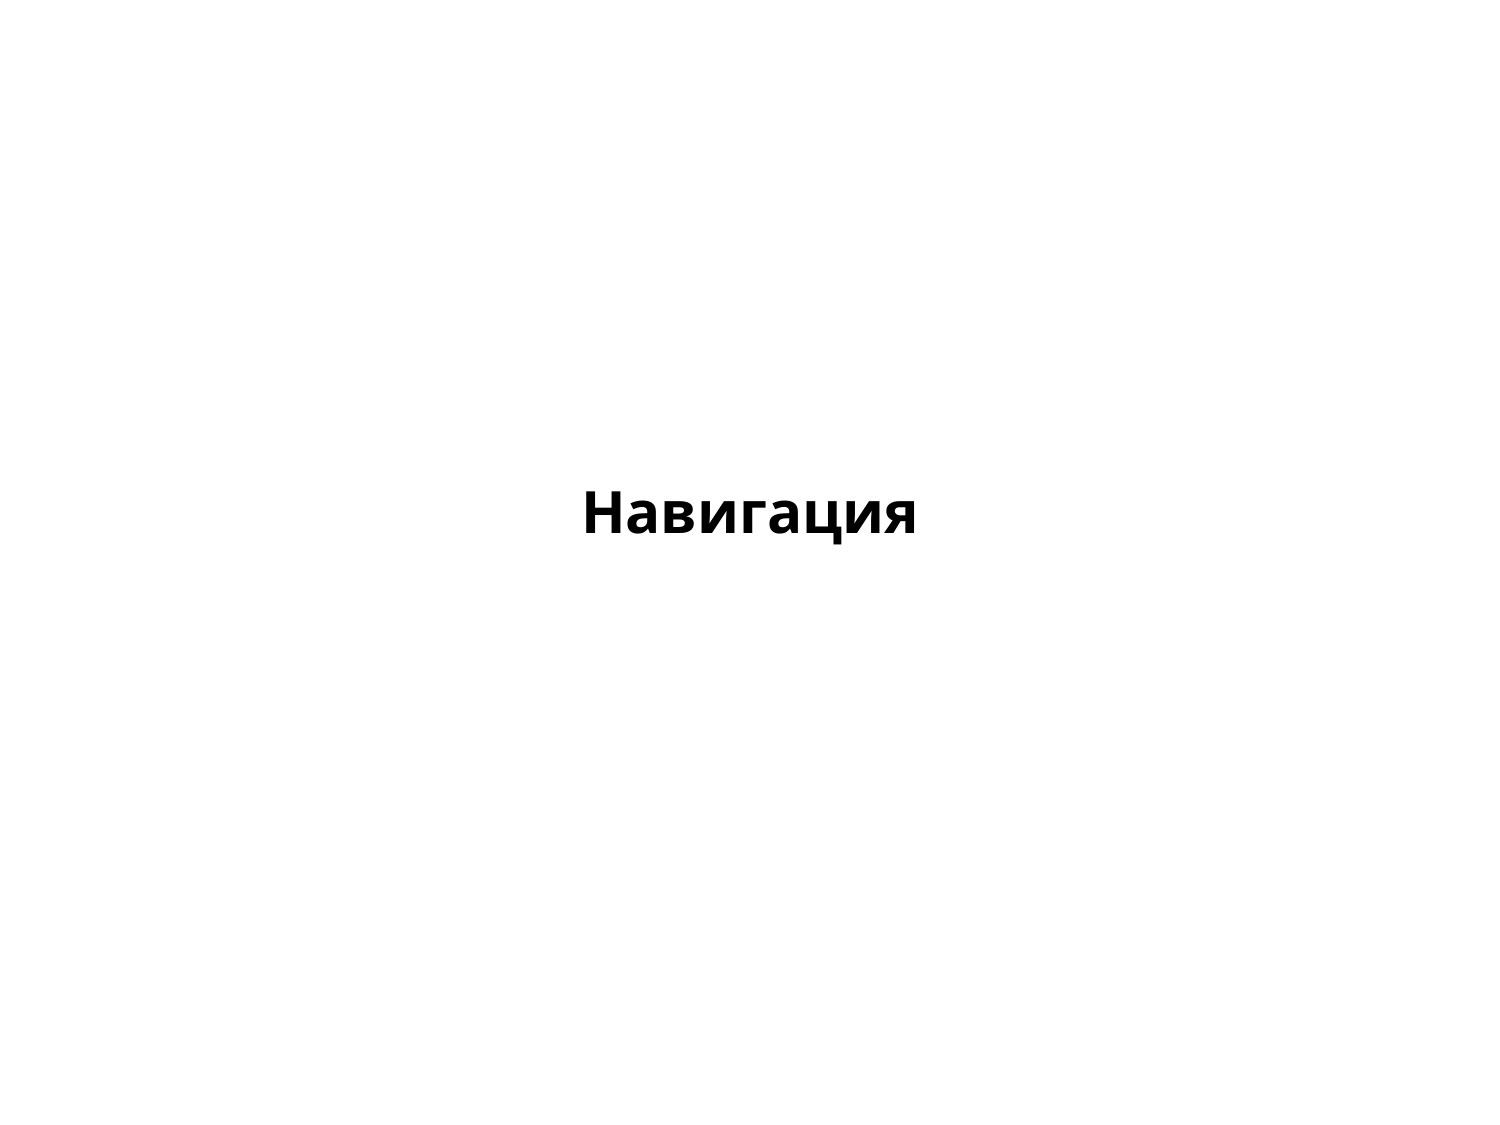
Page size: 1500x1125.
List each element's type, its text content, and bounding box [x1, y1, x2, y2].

text_box Навигация [17, 468, 1483, 553]
